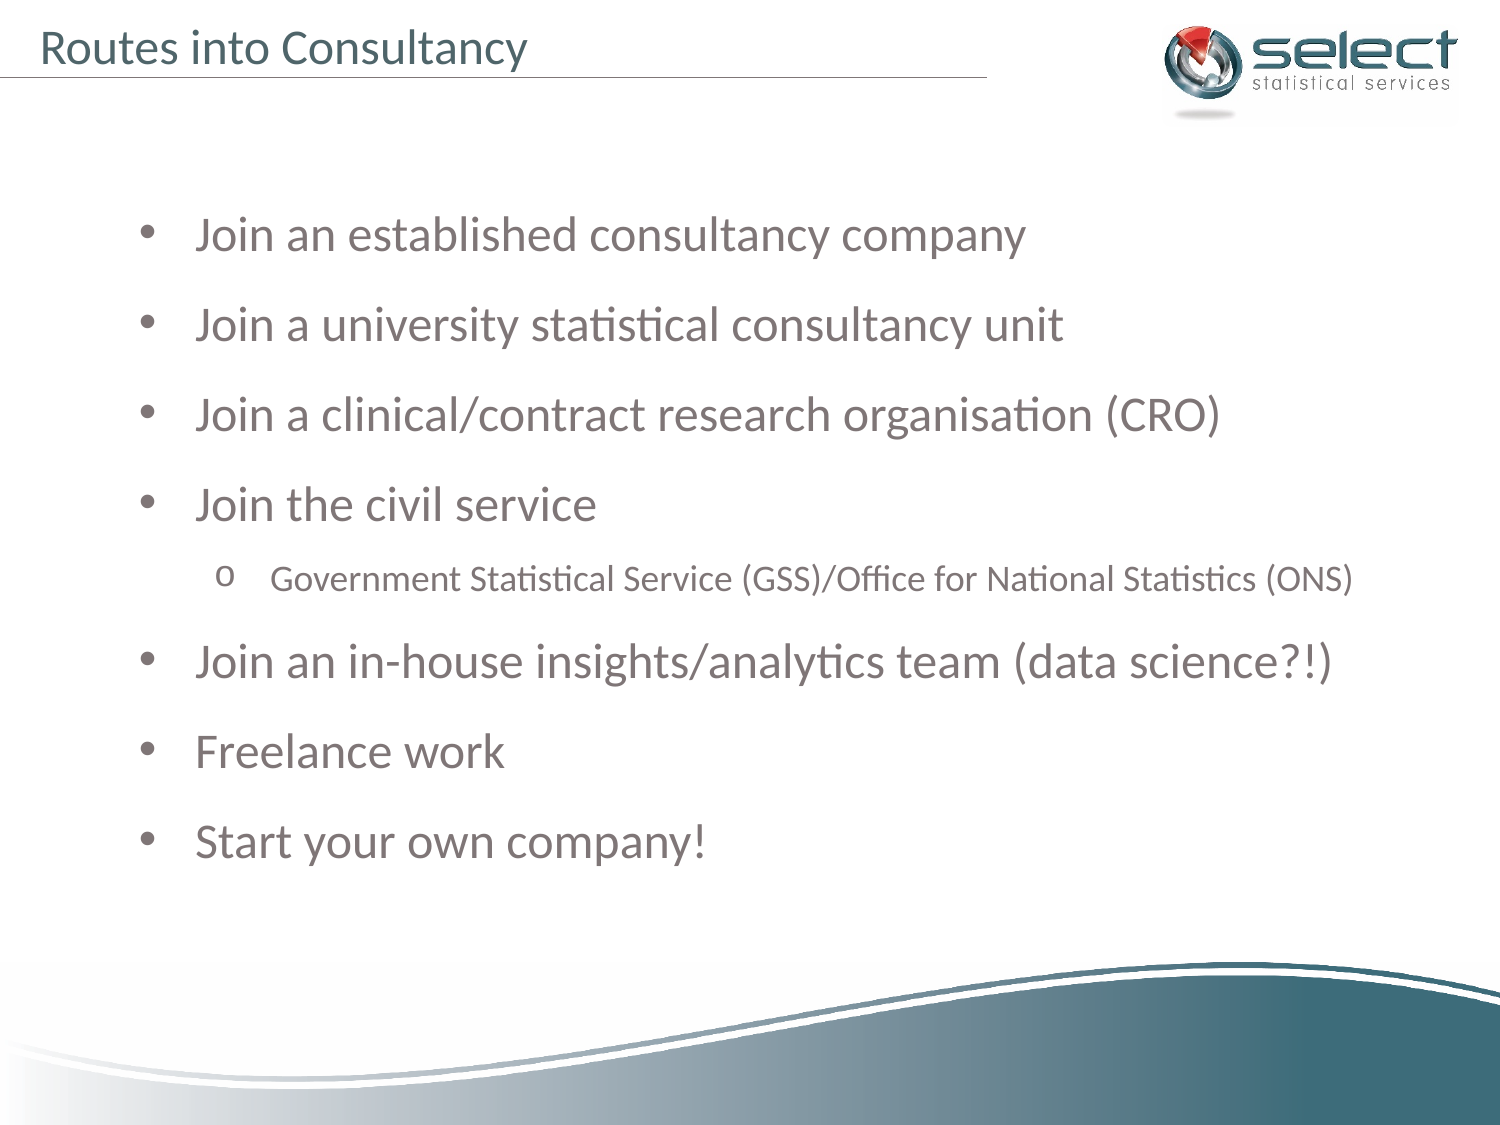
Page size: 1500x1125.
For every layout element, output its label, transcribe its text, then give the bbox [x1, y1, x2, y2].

text_box Join an established consultancy company Join a university statistical consultancy unit Join a clinical/contract research organisation (CRO) Join the civil service Government Statistical Service (GSS)/Office for National Statistics (ONS) Join an in-house insights/analytics team (data science?!) Freelance work Start your own company! [123, 163, 1447, 921]
picture [0, 962, 1500, 1125]
picture [1162, 24, 1459, 127]
list Routes into Consultancy [24, 7, 691, 96]
